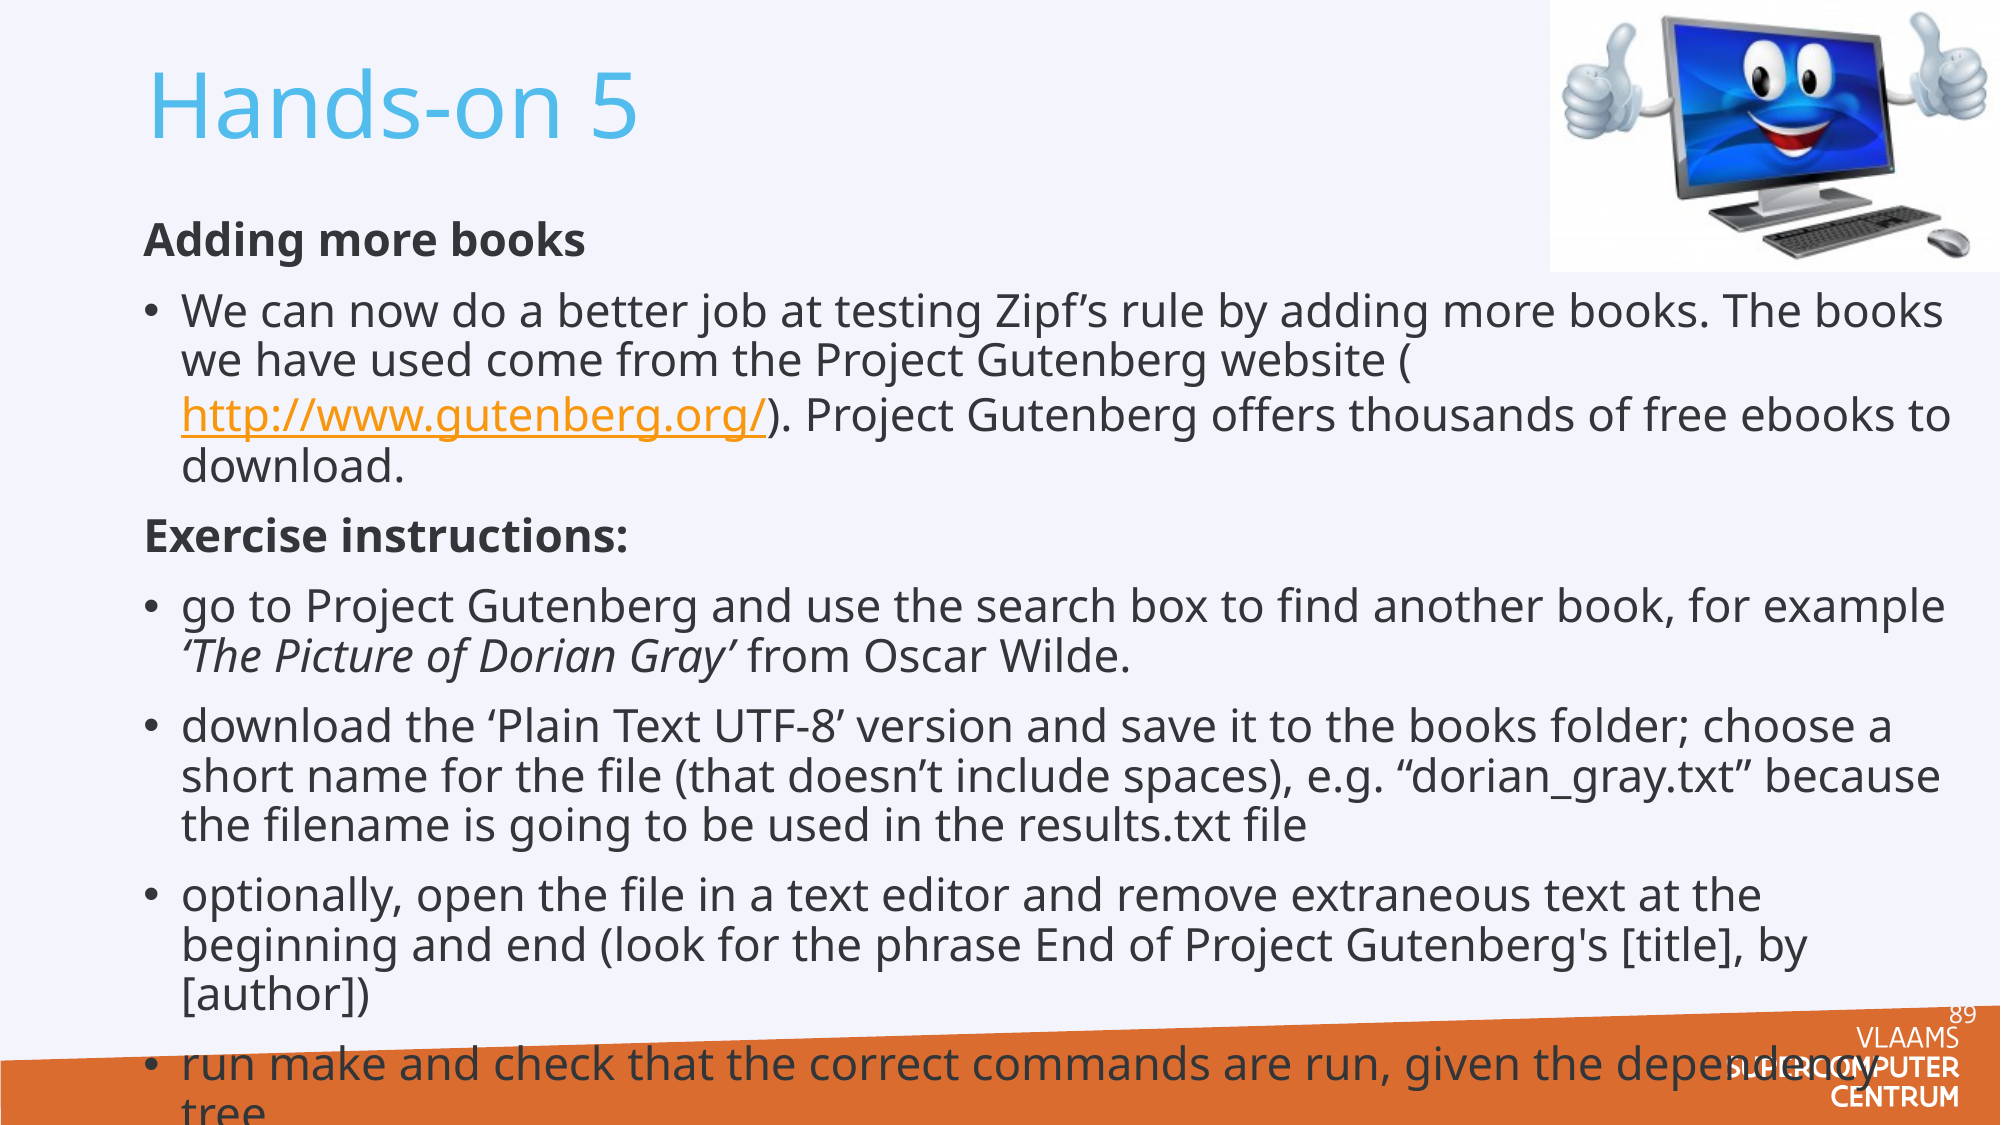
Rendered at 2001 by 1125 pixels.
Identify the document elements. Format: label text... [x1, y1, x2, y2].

picture [1549, 0, 2000, 272]
title Hands-on 5 [131, 0, 1549, 218]
picture [1725, 1080, 1960, 1117]
list Adding more books We can now do a better job at testing Zipf’s rule by adding more books. The books we have used come from the Project Gutenberg website (http://www.gutenberg.org/). Project Gutenberg offers thousands of free ebooks to download. Exercise instructions: go to Project Gutenberg and use the search box to find another book, for example ‘The Picture of Dorian Gray’ from Oscar Wilde. download the ‘Plain Text UTF-8’ version and save it to the books folder; choose a short name for the file (that doesn’t include spaces), e.g. “dorian_gray.txt” because the filename is going to be used in the results.txt file optionally, open the file in a text editor and remove extraneous text at the beginning and end (look for the phrase End of Project Gutenberg's [title], by [author]) run make and check that the correct commands are run, given the dependency tree check the results.txt file to see how this book compares to the others [143, 218, 1972, 1080]
slide_number 89 [1787, 992, 1993, 1040]
